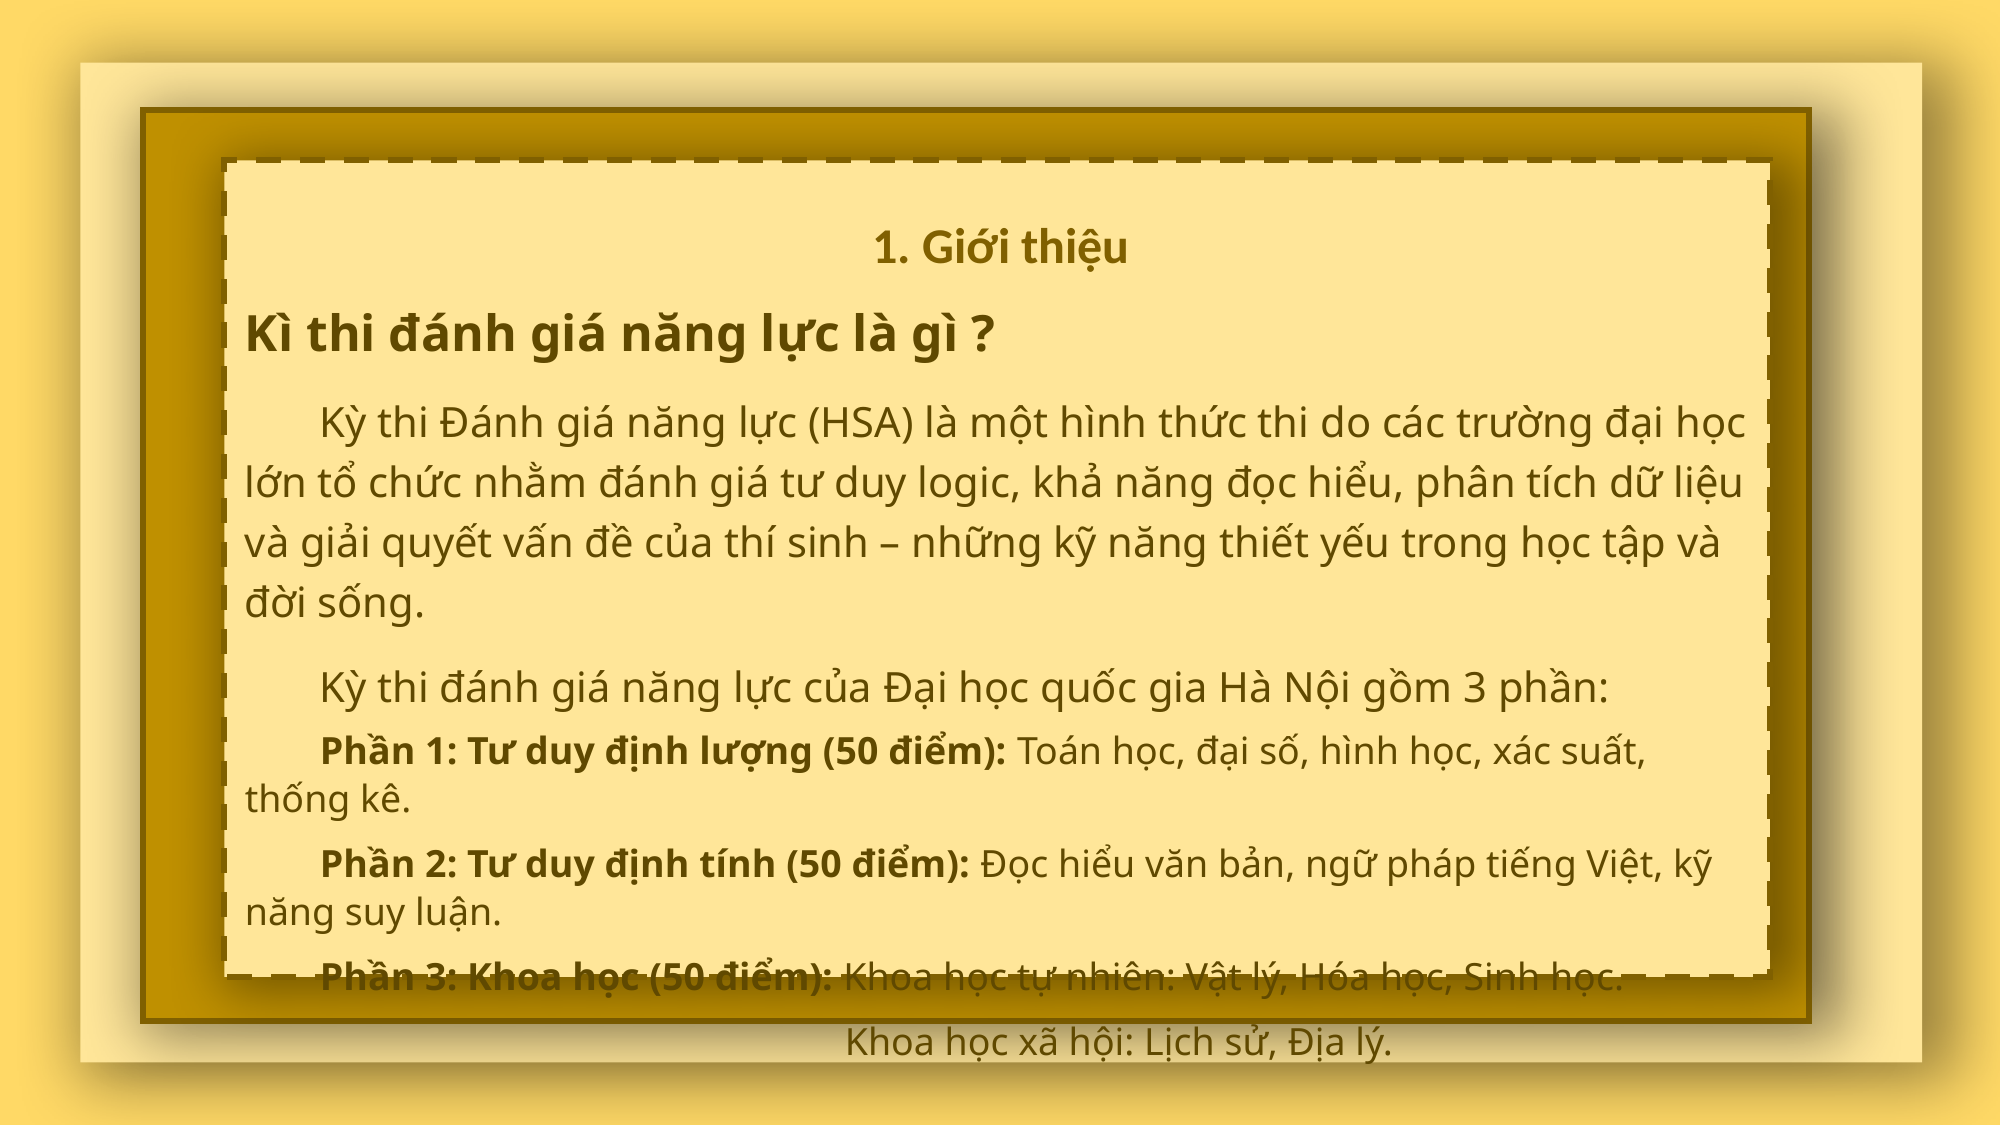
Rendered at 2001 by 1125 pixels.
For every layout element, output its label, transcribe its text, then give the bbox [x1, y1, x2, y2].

text_box 1. Giới thiệu [779, 194, 1223, 281]
text_box [0, 0, 2000, 1125]
text_box Kì thi đánh giá năng lực là gì ? Kỳ thi Đánh giá năng lực (HSA) là một hình thức thi do các trường đại học lớn tổ chức nhằm đánh giá tư duy logic, khả năng đọc hiểu, phân tích dữ liệu và giải quyết vấn đề của thí sinh – những kỹ năng thiết yếu trong học tập và đời sống. Kỳ thi đánh giá năng lực của Đại học quốc gia Hà Nội gồm 3 phần: Phần 1: Tư duy định lượng (50 điểm): Toán học, đại số, hình học, xác suất, thống kê. Phần 2: Tư duy định tính (50 điểm): Đọc hiểu văn bản, ngữ pháp tiếng Việt, kỹ năng suy luận. Phần 3: Khoa học (50 điểm): Khoa học tự nhiên: Vật lý, Hóa học, Sinh học. Khoa học xã hội: Lịch sử, Địa lý. [229, 281, 1768, 1070]
